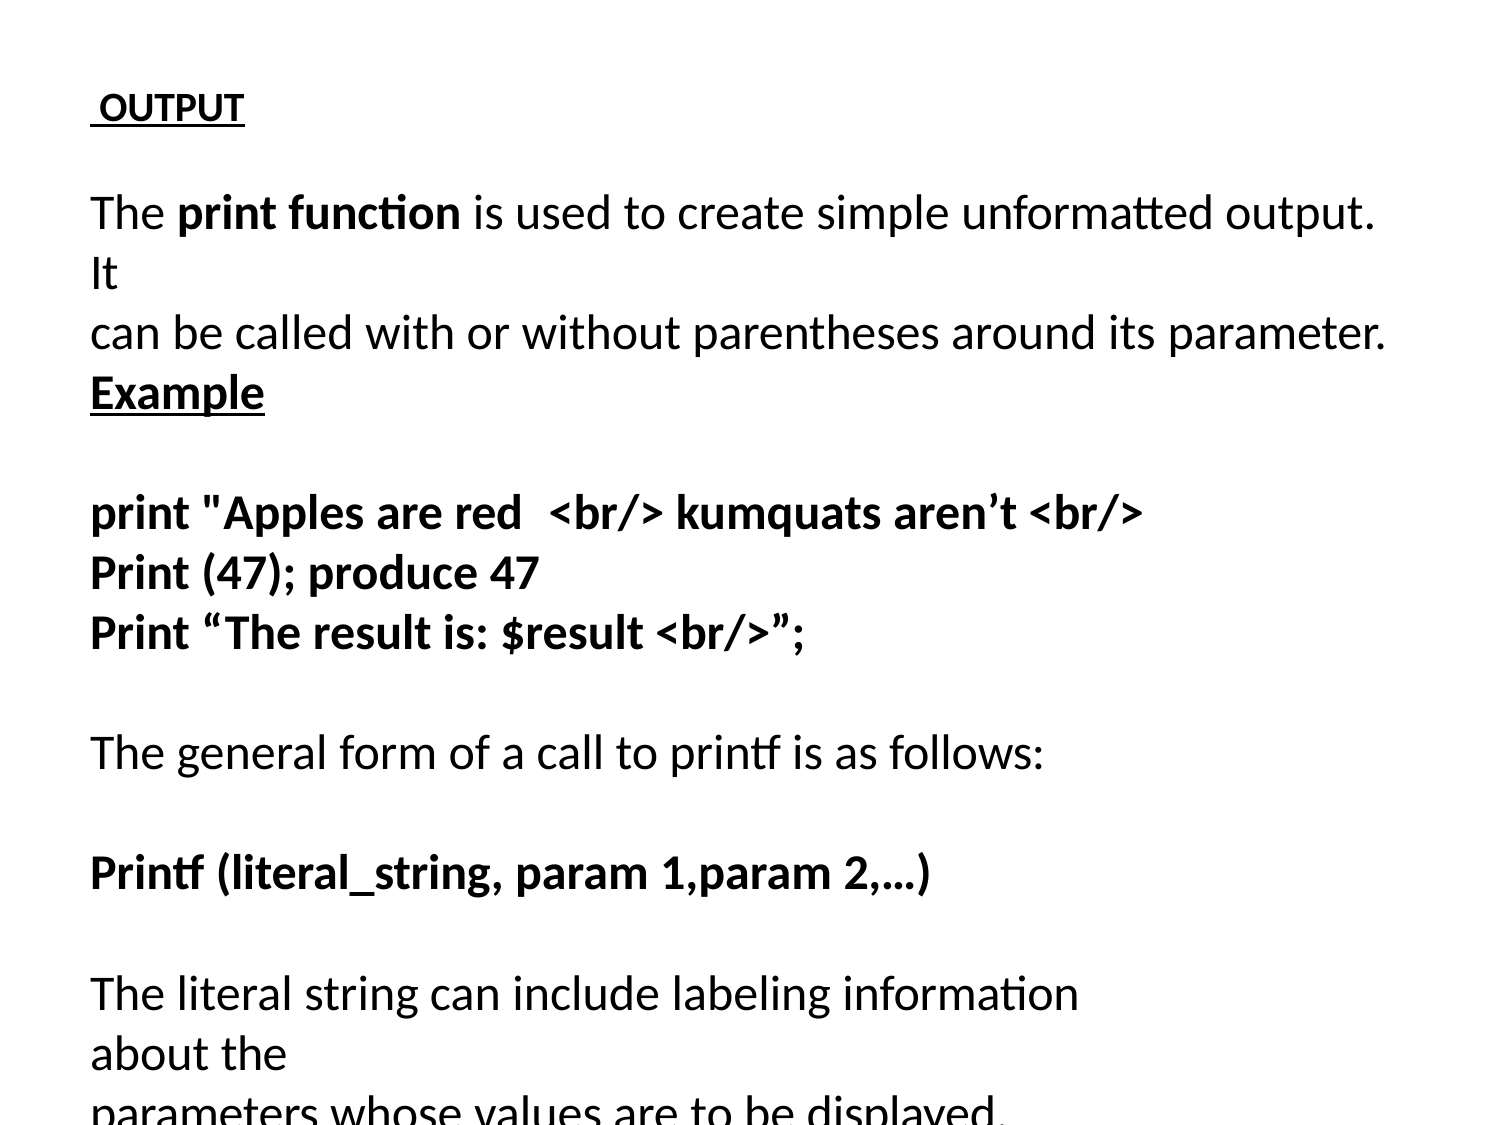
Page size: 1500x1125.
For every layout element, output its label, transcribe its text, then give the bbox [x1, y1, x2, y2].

text_box OUTPUT [87, 77, 247, 130]
text_box Example print "Apples are red <br/> kumquats aren’t <br/> Print (47); produce 47 Print “The result is: $result <br/>”; The general form of a call to printf is as follows: Printf (literal_string, param 1,param 2,…) The literal string can include labeling information about the parameters whose values are to be displayed. [87, 357, 1293, 1125]
title The print function is used to create simple unformatted output. It can be called with or without parentheses around its parameter. [87, 177, 1416, 368]
